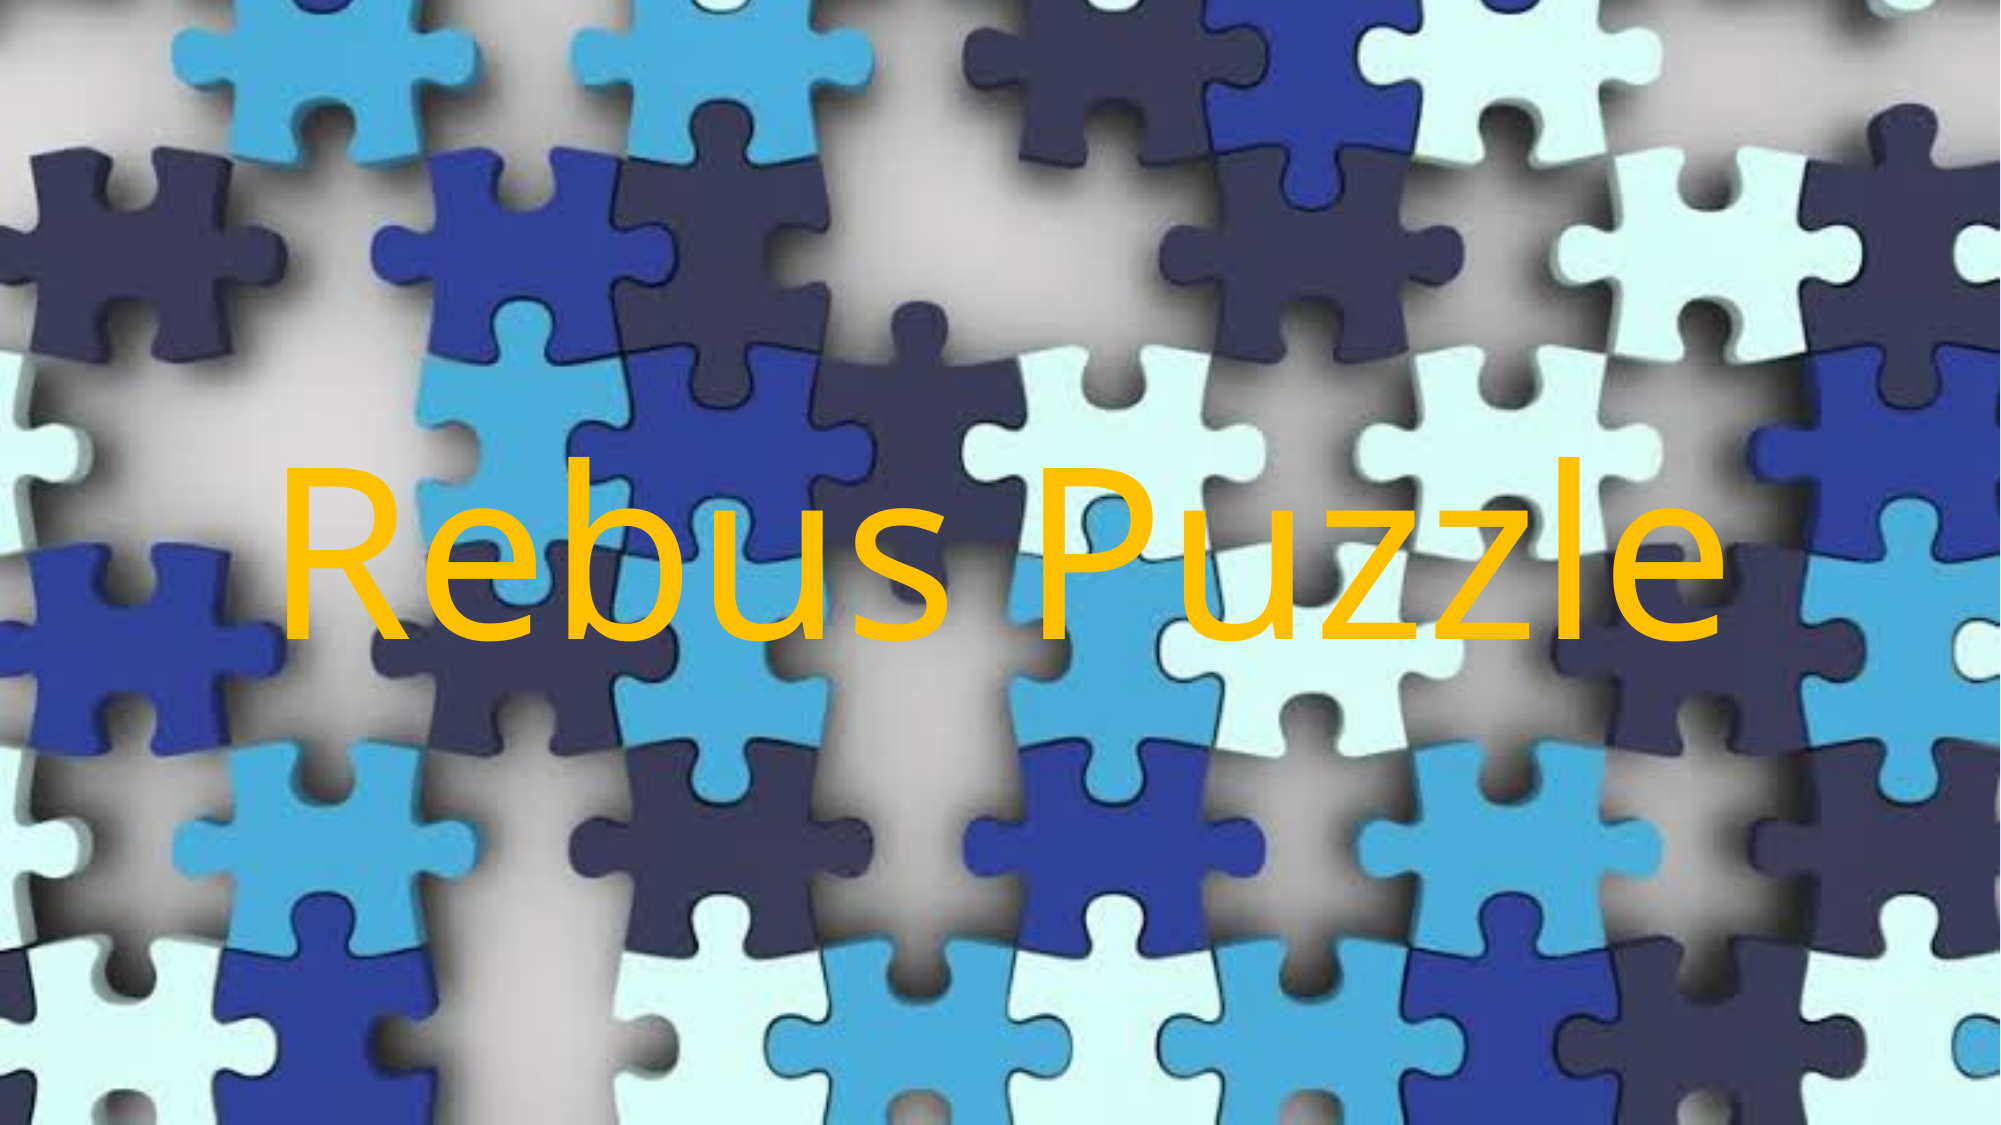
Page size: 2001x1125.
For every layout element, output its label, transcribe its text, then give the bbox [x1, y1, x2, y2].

title Rebus Puzzle [74, 312, 1926, 813]
